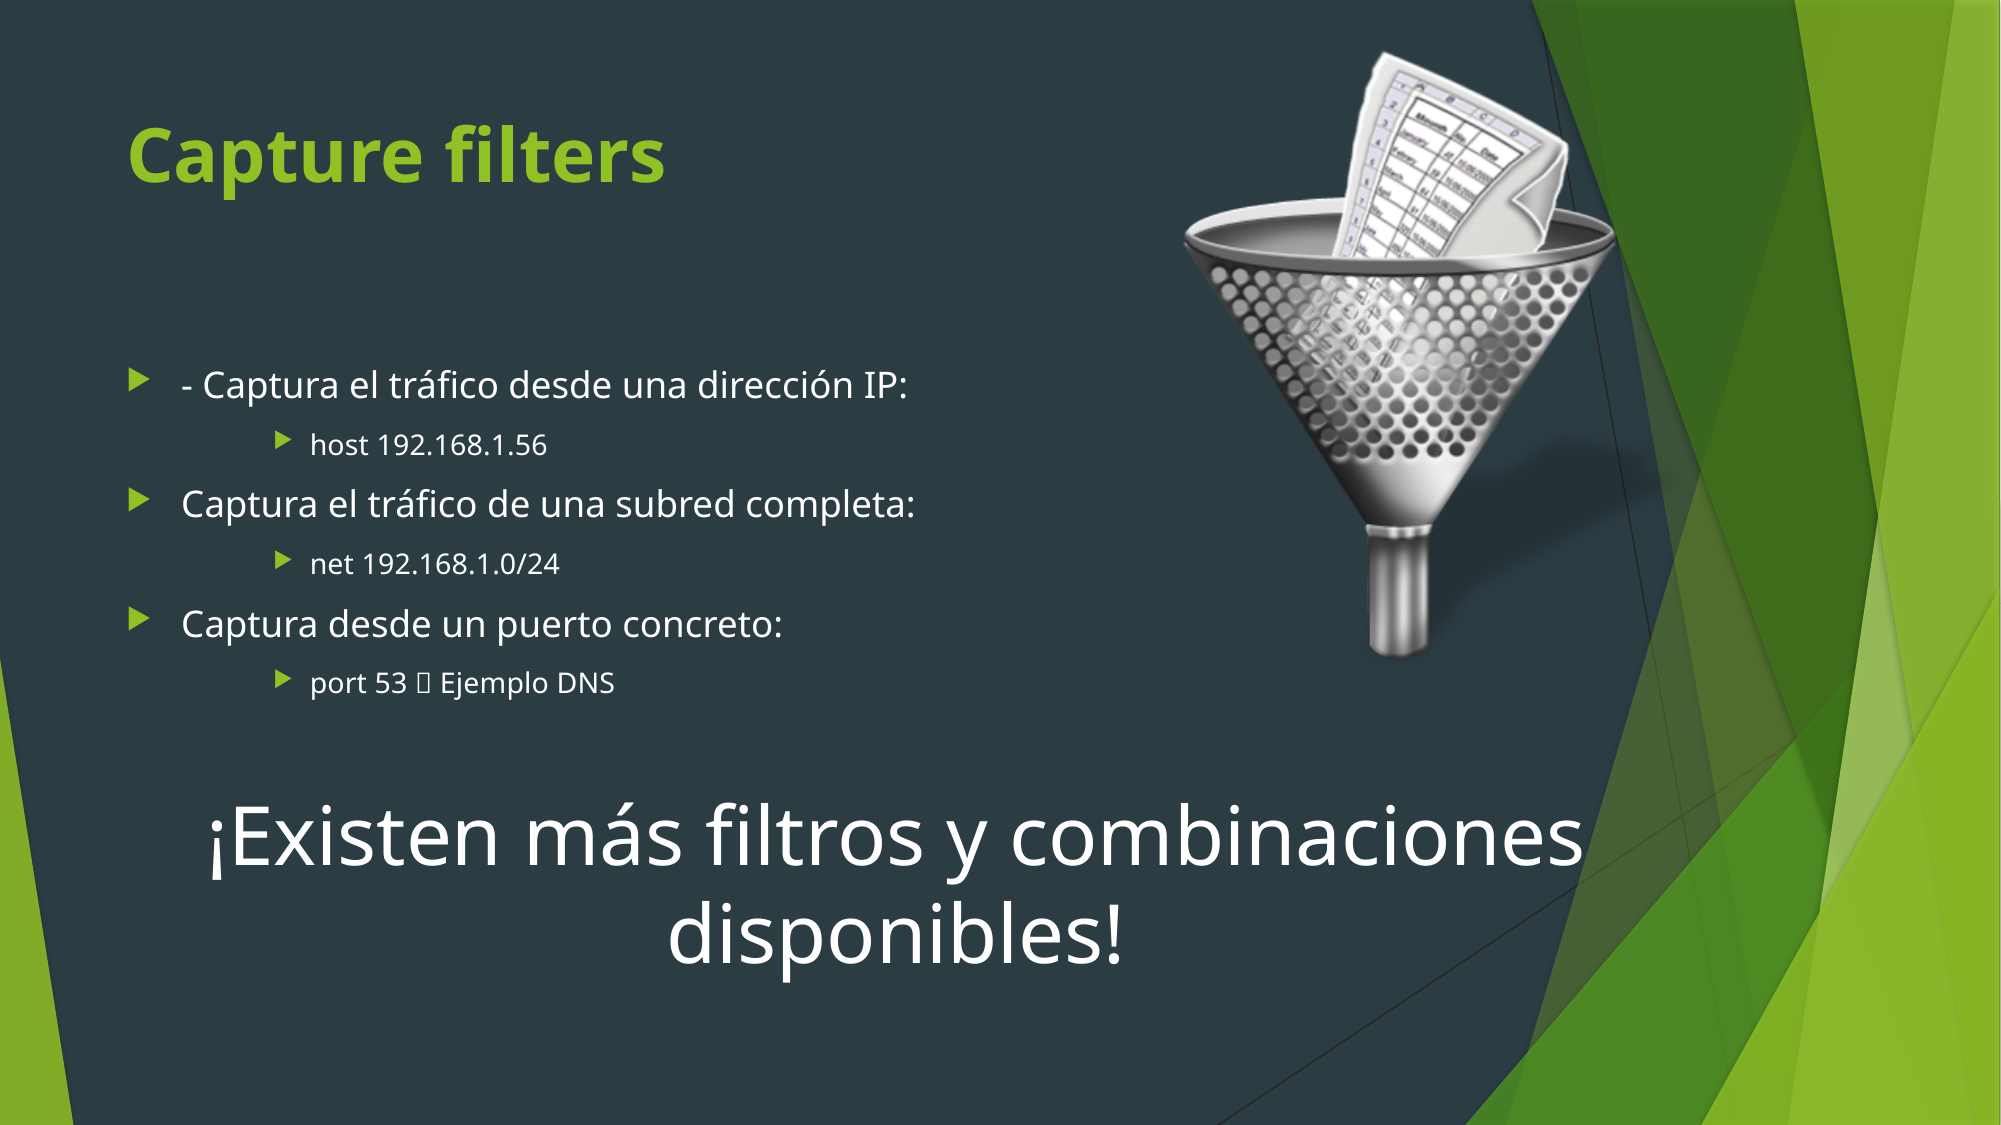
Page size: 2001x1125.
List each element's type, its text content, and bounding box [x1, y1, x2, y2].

picture [1085, 41, 1712, 668]
list - Captura el tráfico desde una dirección IP: host 192.168.1.56 Captura el tráfico de una subred completa: net 192.168.1.0/24 Captura desde un puerto concreto: port 53  Ejemplo DNS ¡Existen más filtros y combinaciones disponibles! [111, 354, 1681, 992]
title Capture filters [111, 99, 1080, 317]
